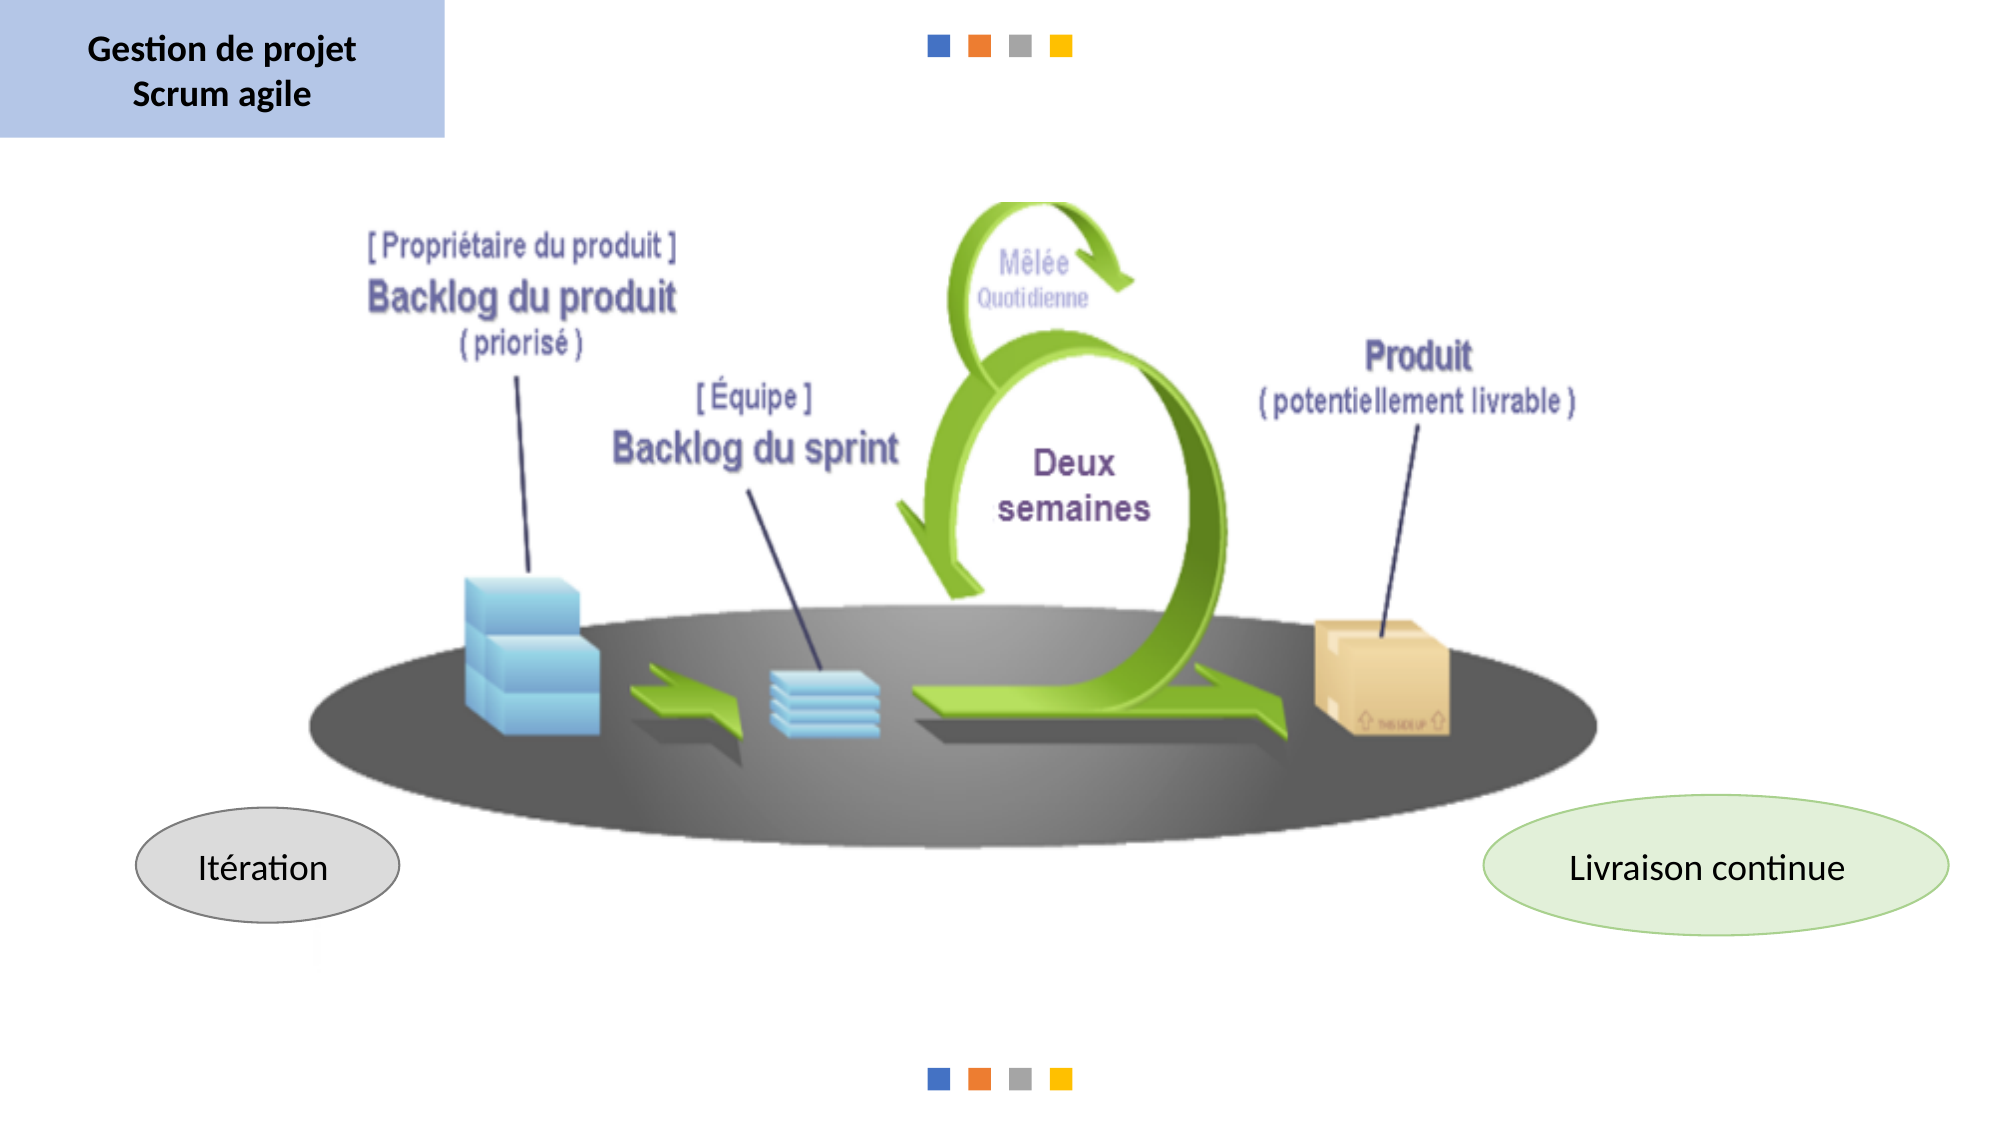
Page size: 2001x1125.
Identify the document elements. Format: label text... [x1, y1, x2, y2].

text_box Itération [134, 806, 297, 924]
text_box Gestion de projet Scrum agile [0, 0, 446, 139]
text_box Livraison continue [1717, 793, 1950, 937]
picture [297, 202, 1717, 975]
